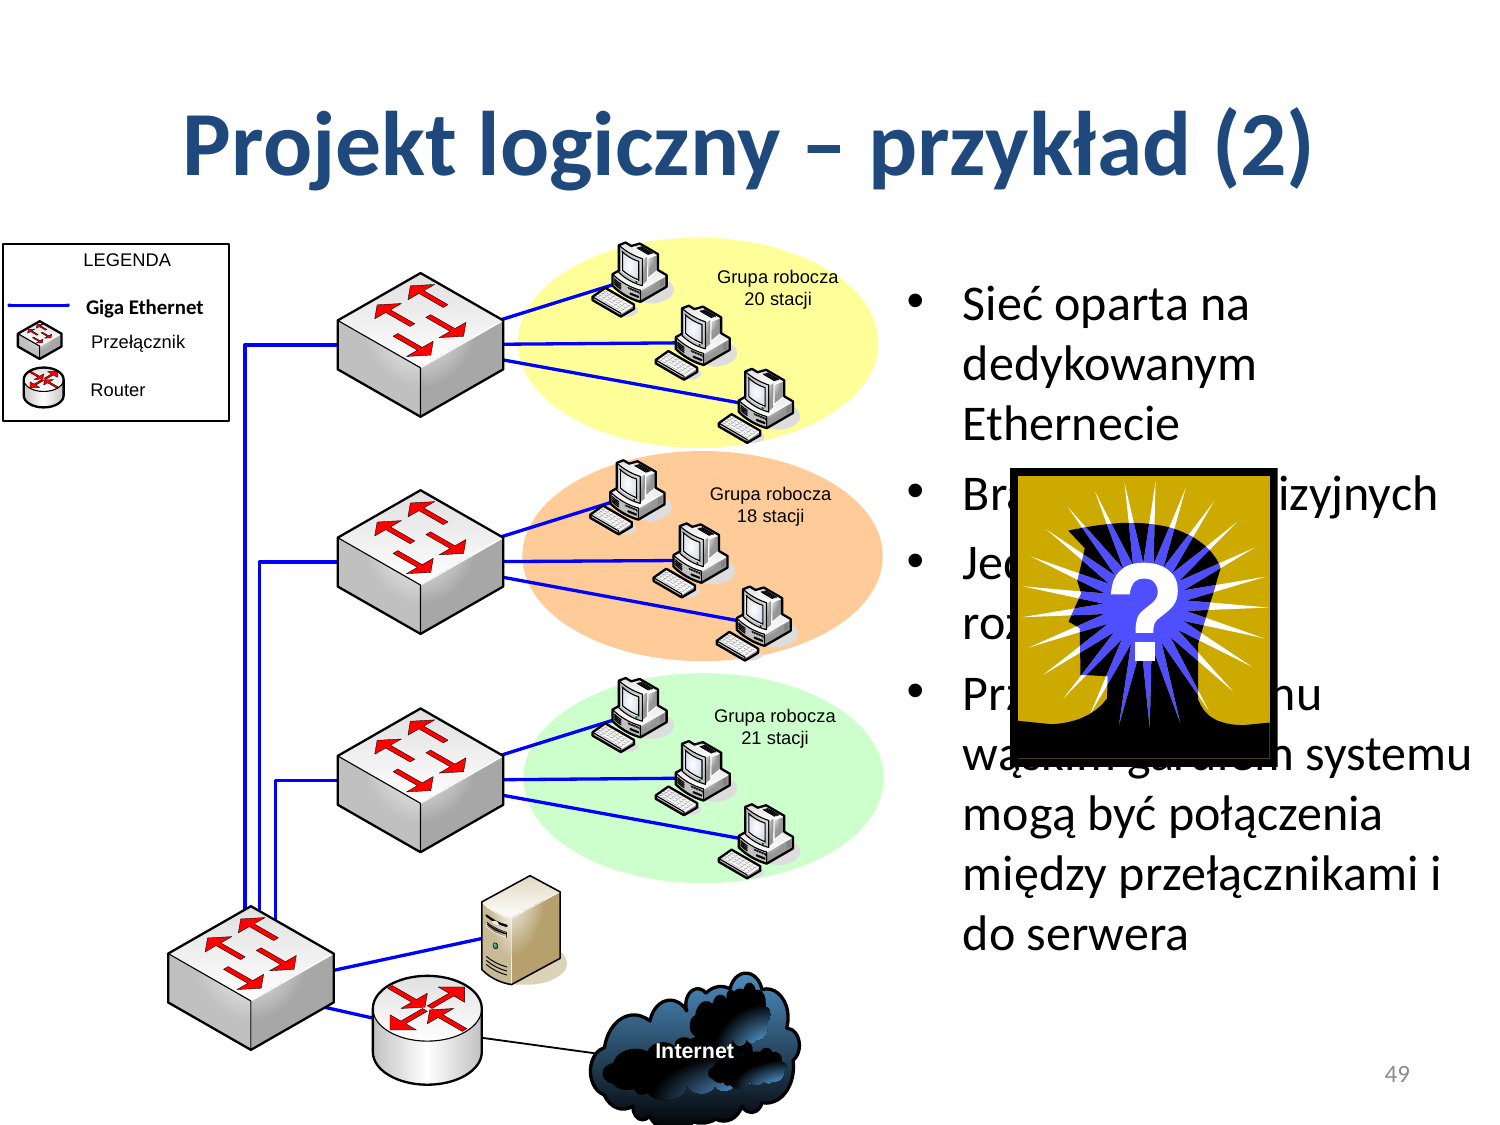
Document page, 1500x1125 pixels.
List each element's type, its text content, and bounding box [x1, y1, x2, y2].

picture [1009, 467, 1278, 767]
title Projekt logiczny – przykład (2) [75, 45, 1425, 233]
list Sieć oparta na dedykowanym Ethernecie Brak domen kolizyjnych Jedna domena rozgłoszeniowa Przy dużym ruchu wąskim gardłem systemu mogą być połączenia między przełącznikami i do serwera [891, 262, 1500, 1094]
picture [0, 235, 886, 1125]
slide_number 49 [1074, 1042, 1425, 1103]
